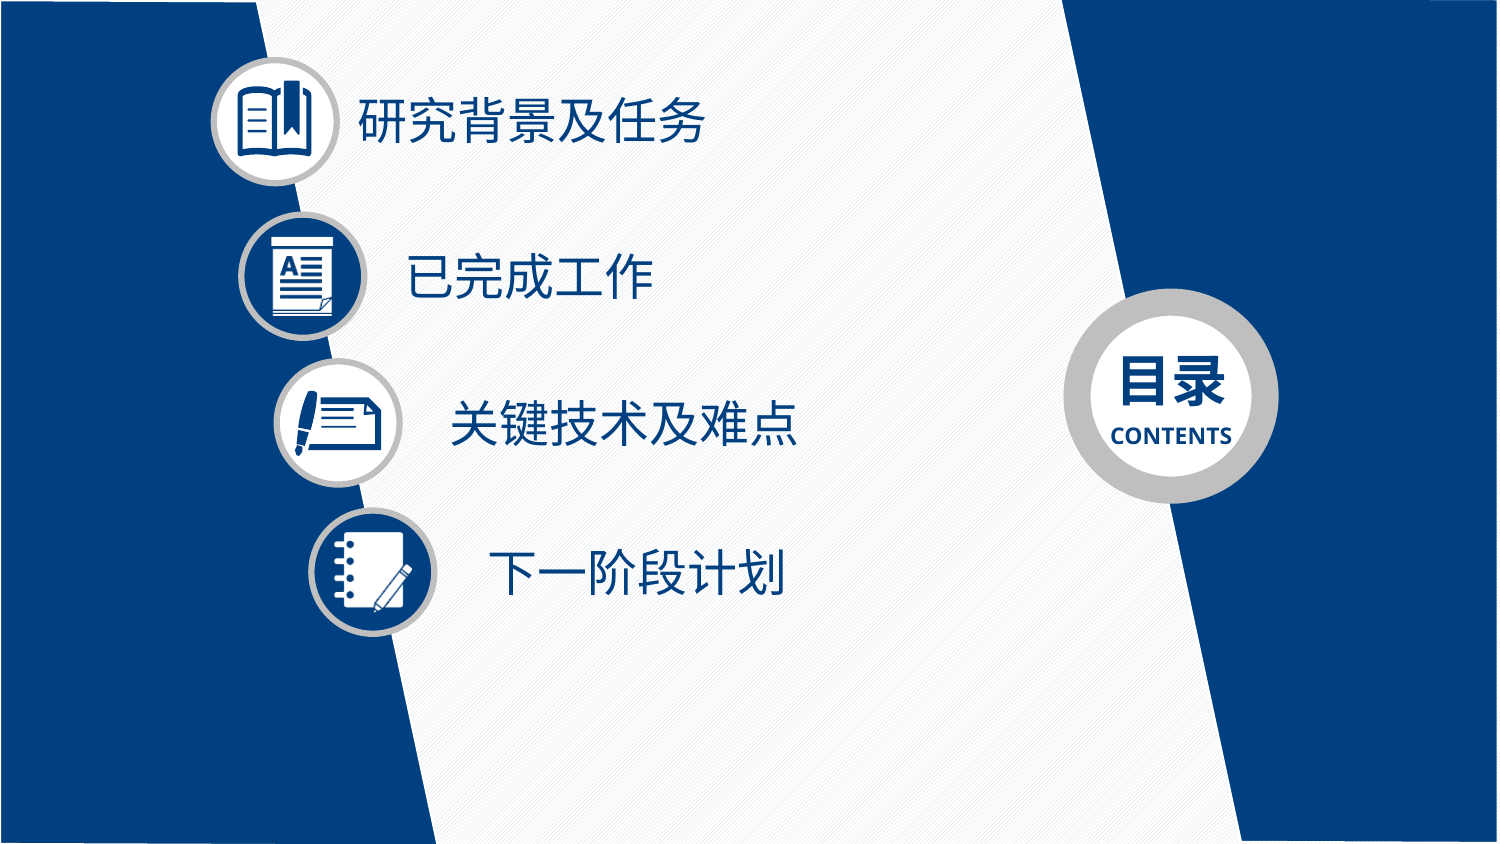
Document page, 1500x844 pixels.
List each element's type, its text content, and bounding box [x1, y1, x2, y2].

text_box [213, 60, 337, 184]
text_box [311, 510, 435, 634]
text_box 关键技术及难点 [434, 385, 815, 461]
text_box 研究背景及任务 [342, 82, 791, 158]
text_box 已完成工作 [389, 238, 670, 314]
text_box [0, 0, 439, 844]
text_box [276, 361, 400, 485]
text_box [241, 214, 365, 338]
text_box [1077, 302, 1266, 491]
text_box [1059, 0, 1499, 844]
text_box 下一阶段计划 [472, 534, 803, 610]
